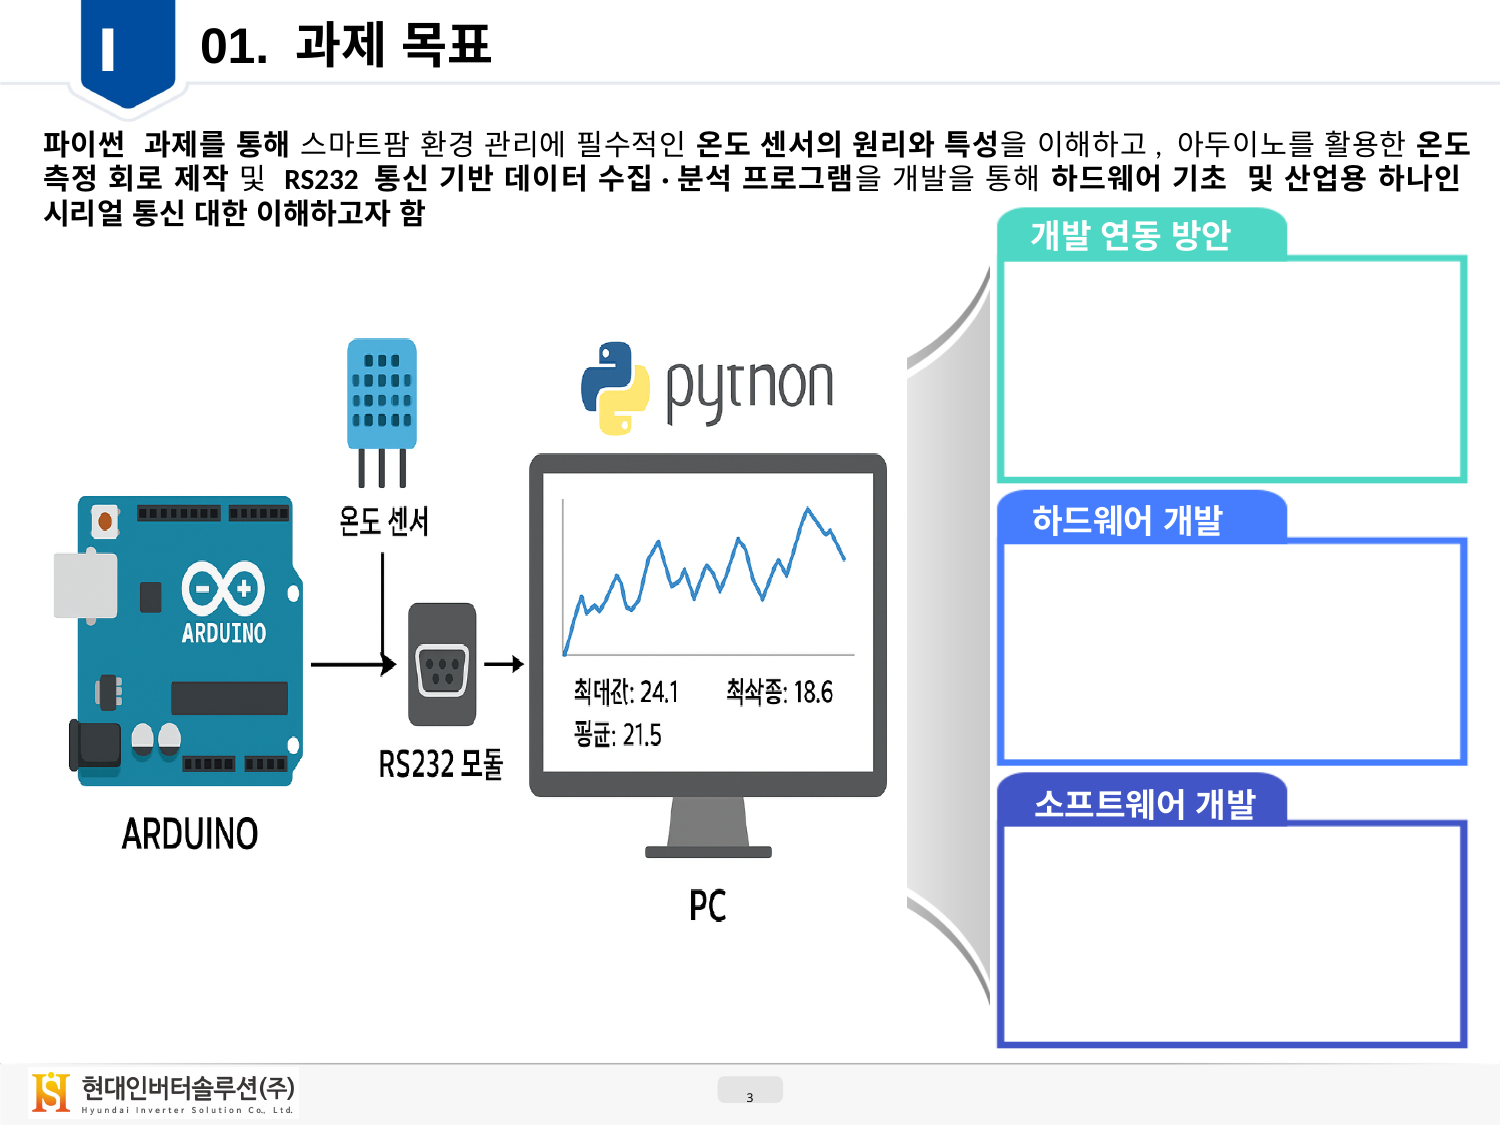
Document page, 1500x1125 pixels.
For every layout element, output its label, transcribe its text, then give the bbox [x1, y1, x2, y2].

text_box 01. 과제 목표 [185, 5, 1472, 81]
text_box Ⅰ [82, 5, 174, 91]
picture [0, 201, 1500, 1125]
picture [0, 0, 1500, 135]
text_box 파이썬 과제를 통해 스마트팜 환경 관리에 필수적인 온도 센서의 원리와 특성을 이해하고, 아두이노를 활용한 온도 측정 회로 제작 및 RS232 통신 기반 데이터 수집·분석 프로그램을 개발을 통해 하드웨어 기초 및 산업용 하나인 시리얼 통신 대한 이해하고자 함 [28, 118, 1486, 238]
